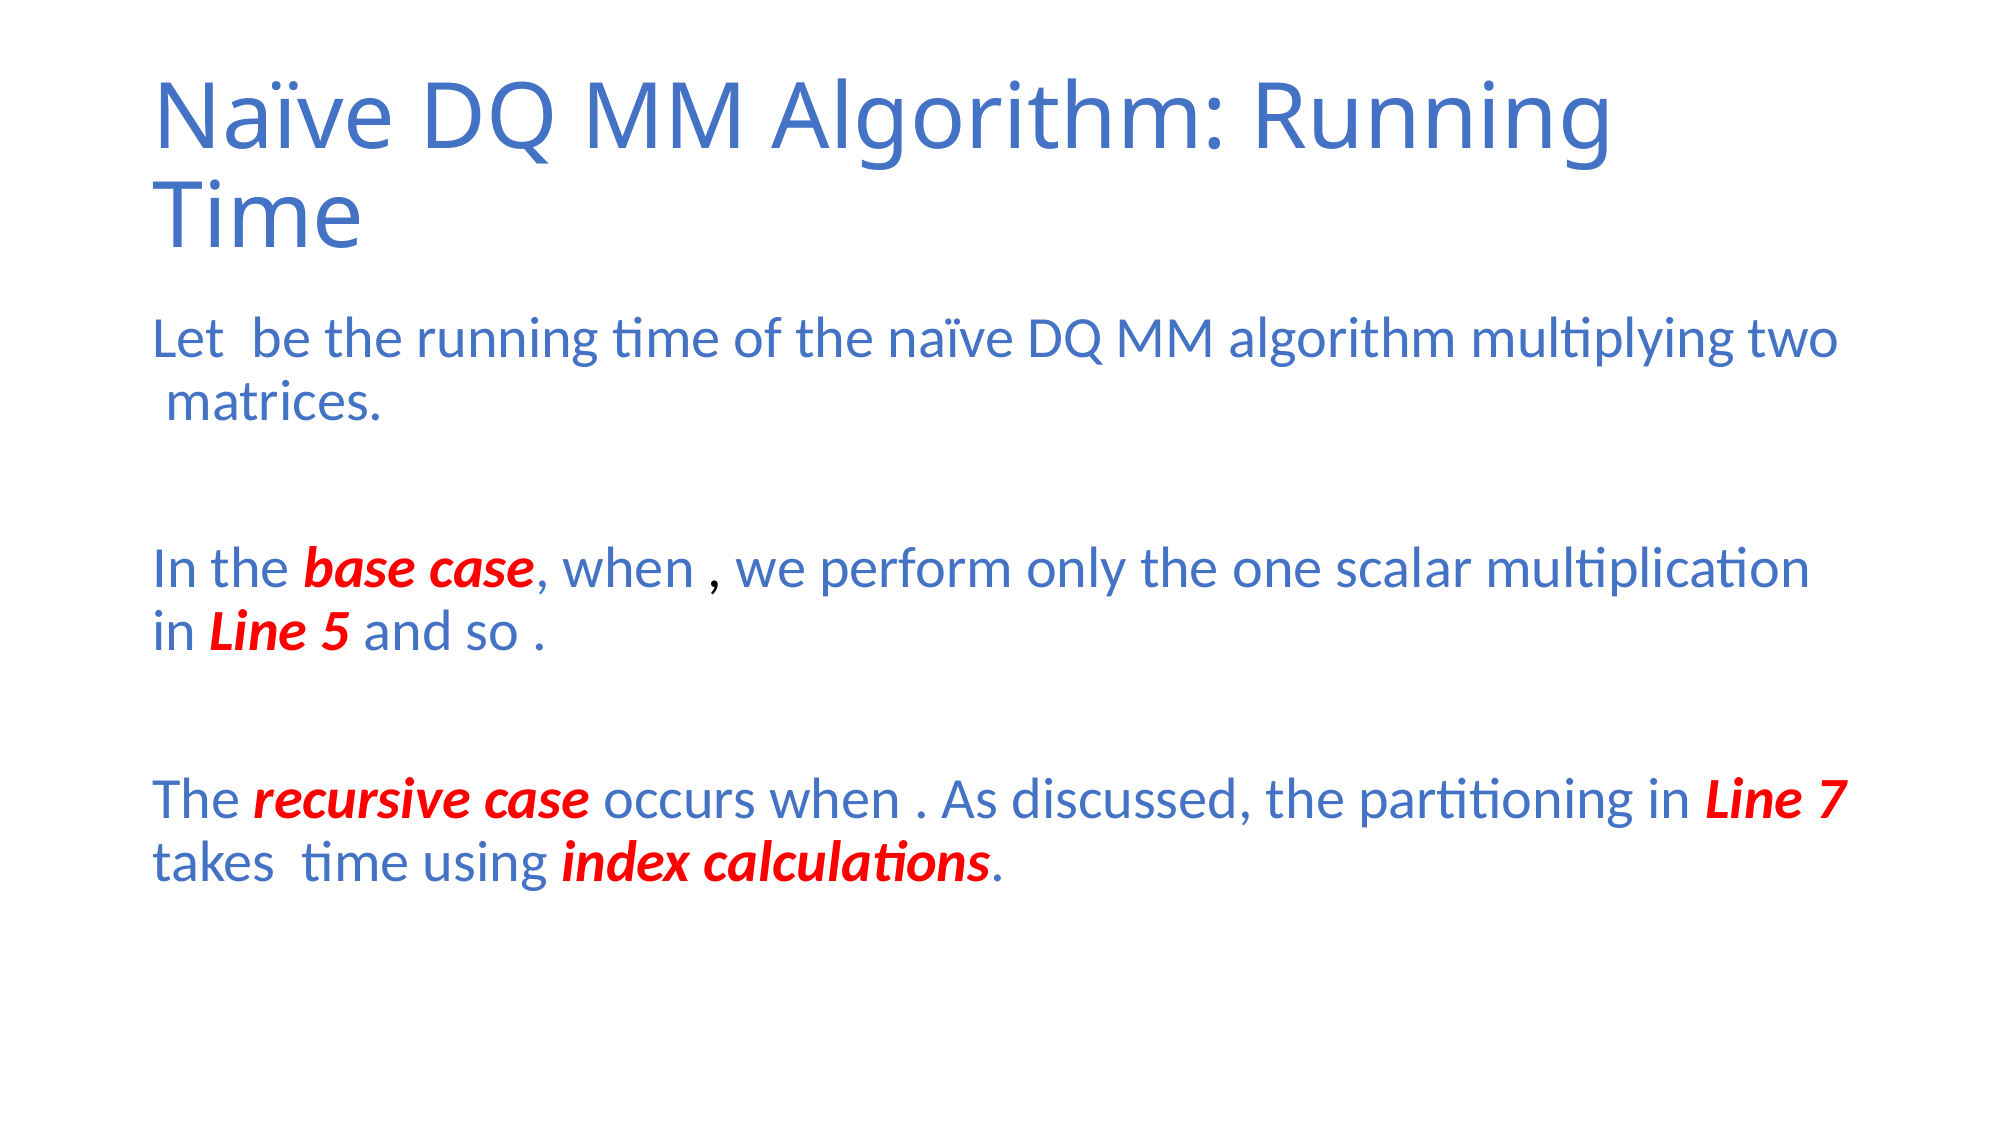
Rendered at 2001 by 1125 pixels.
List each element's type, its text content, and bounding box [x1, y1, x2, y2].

title Naïve DQ MM Algorithm: Running Time [137, 59, 1863, 278]
